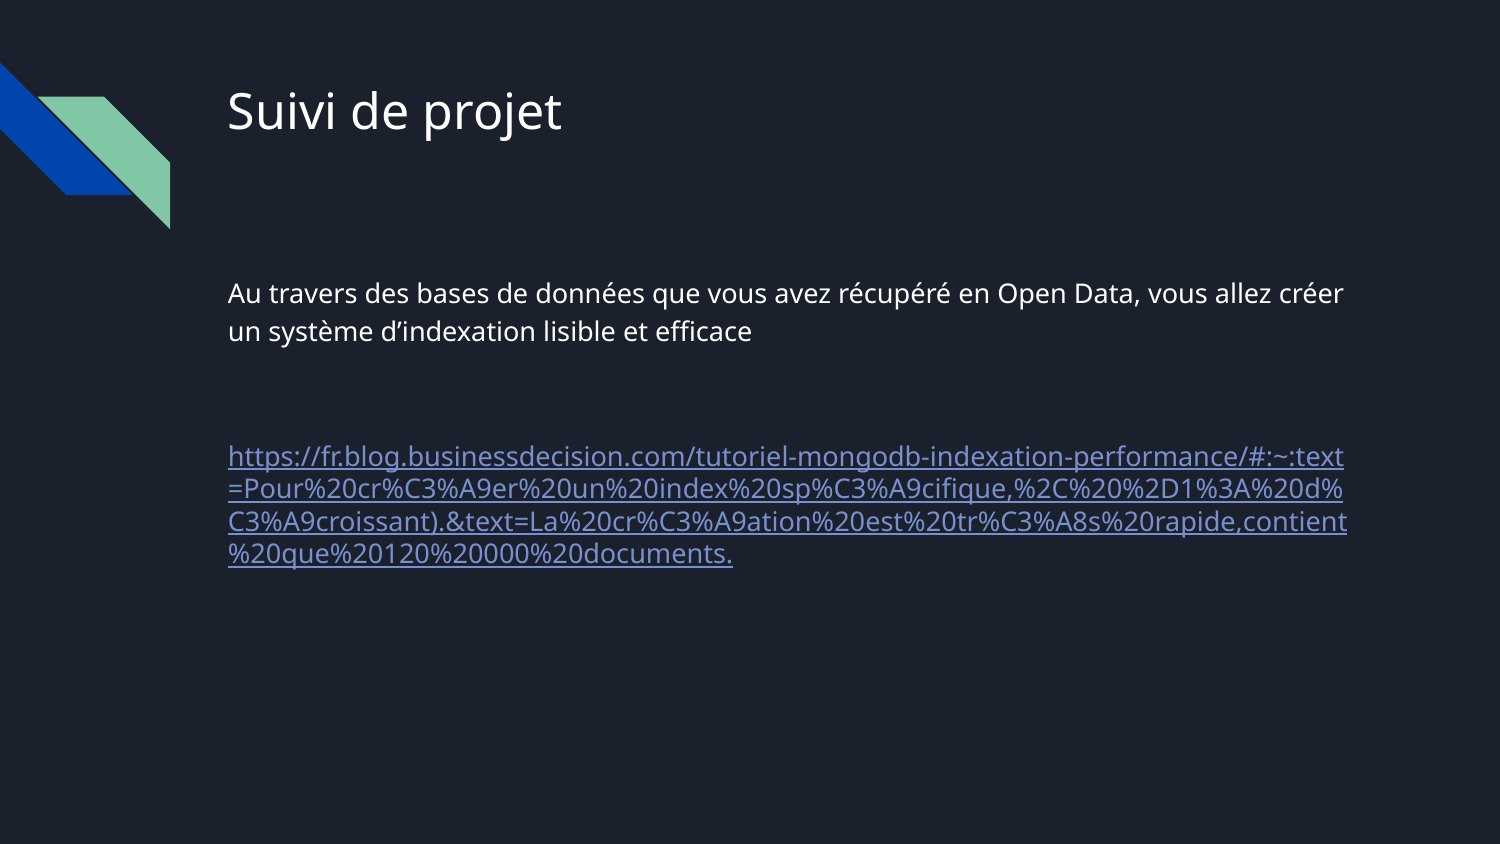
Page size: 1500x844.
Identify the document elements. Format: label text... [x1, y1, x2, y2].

list Au travers des bases de données que vous avez récupéré en Open Data, vous allez créer un système d’indexation lisible et efficace https://fr.blog.businessdecision.com/tutoriel-mongodb-indexation-performance/#:~:text=Pour%20cr%C3%A9er%20un%20index%20sp%C3%A9cifique,%2C%20%2D1%3A%20d%C3%A9croissant).&text=La%20cr%C3%A9ation%20est%20tr%C3%A8s%20rapide,contient%20que%20120%20000%20documents. [212, 257, 1368, 735]
title Suivi de projet [212, 64, 1368, 215]
